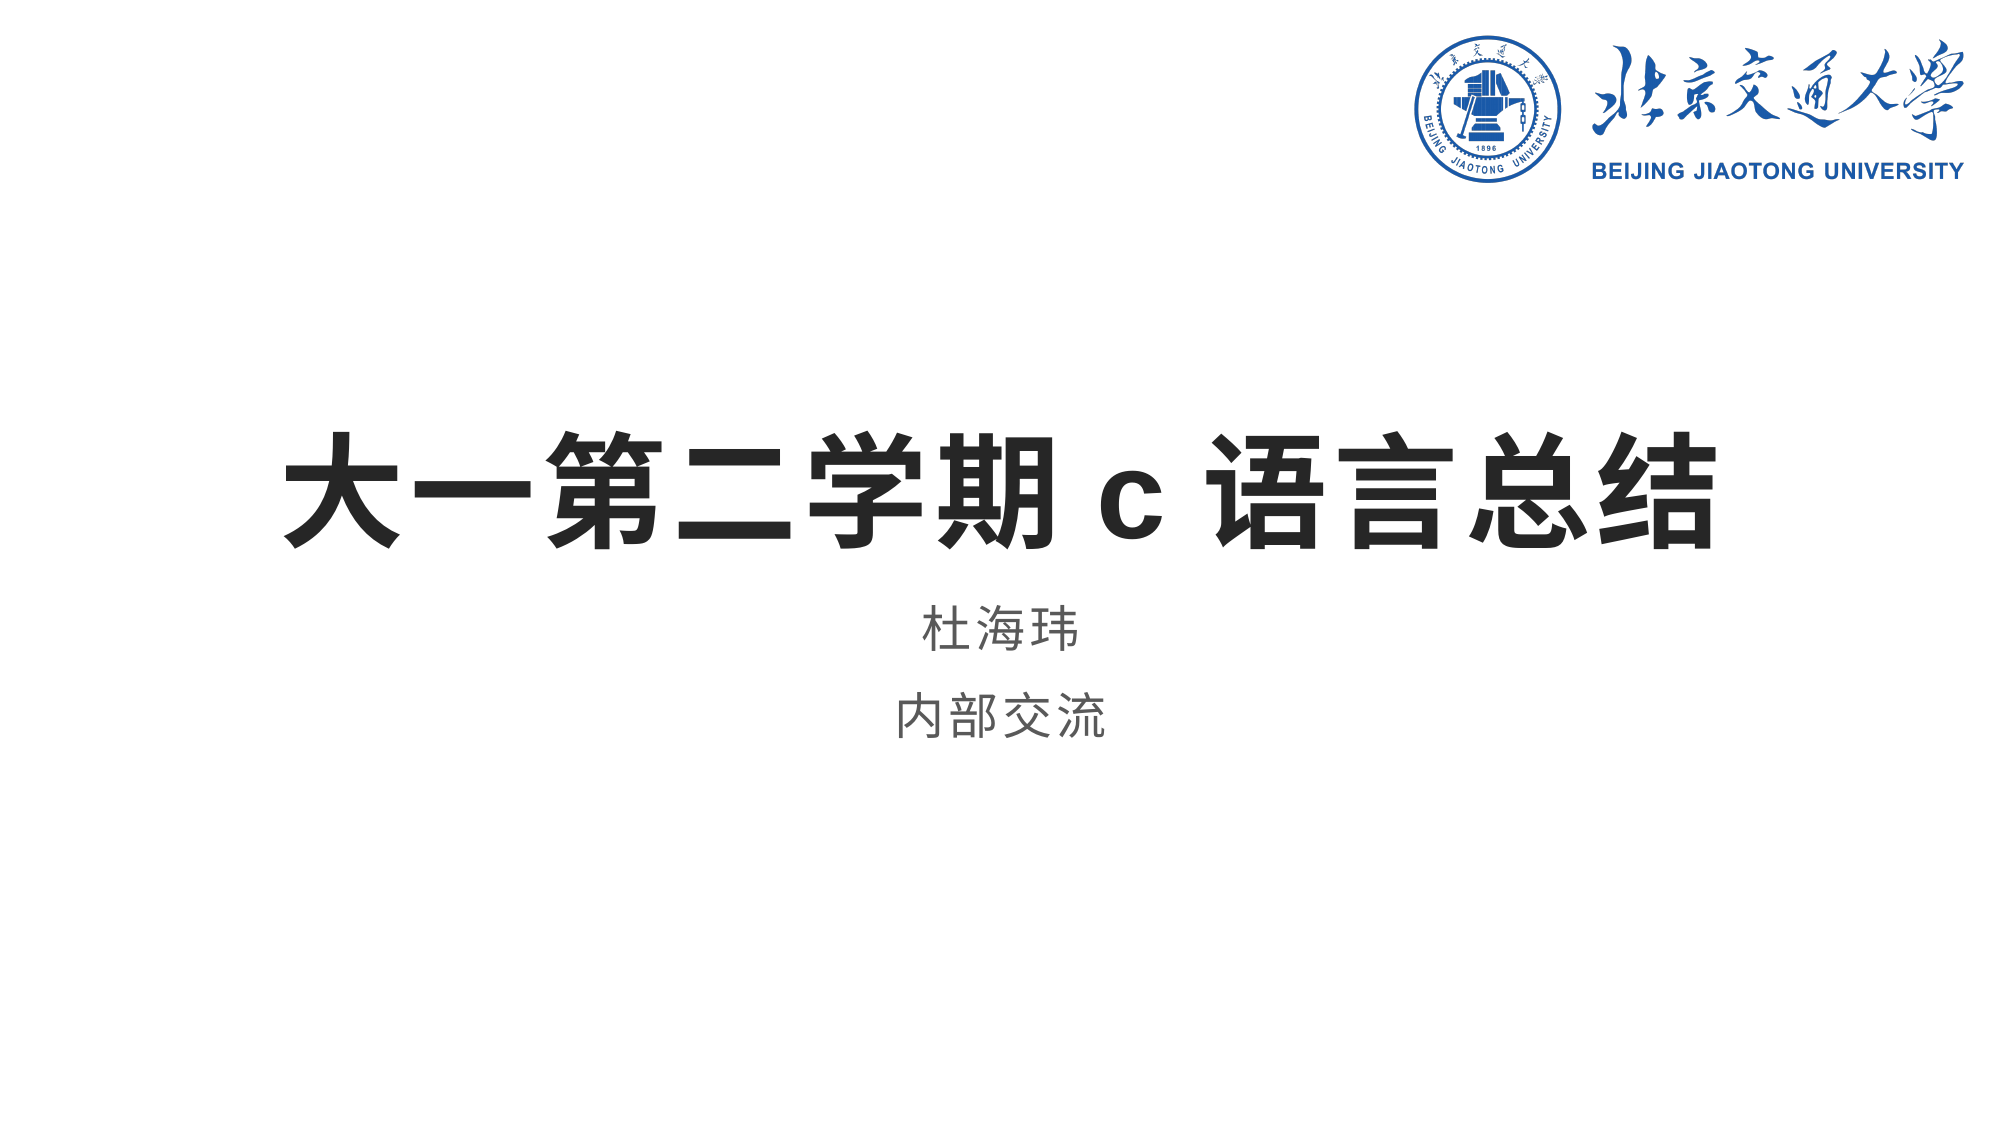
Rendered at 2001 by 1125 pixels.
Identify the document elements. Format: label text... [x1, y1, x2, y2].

picture [1407, 28, 1972, 191]
subtitle 杜海玮 内部交流 [196, 584, 1805, 826]
title 大一第二学期c语言总结 [196, 149, 1805, 572]
